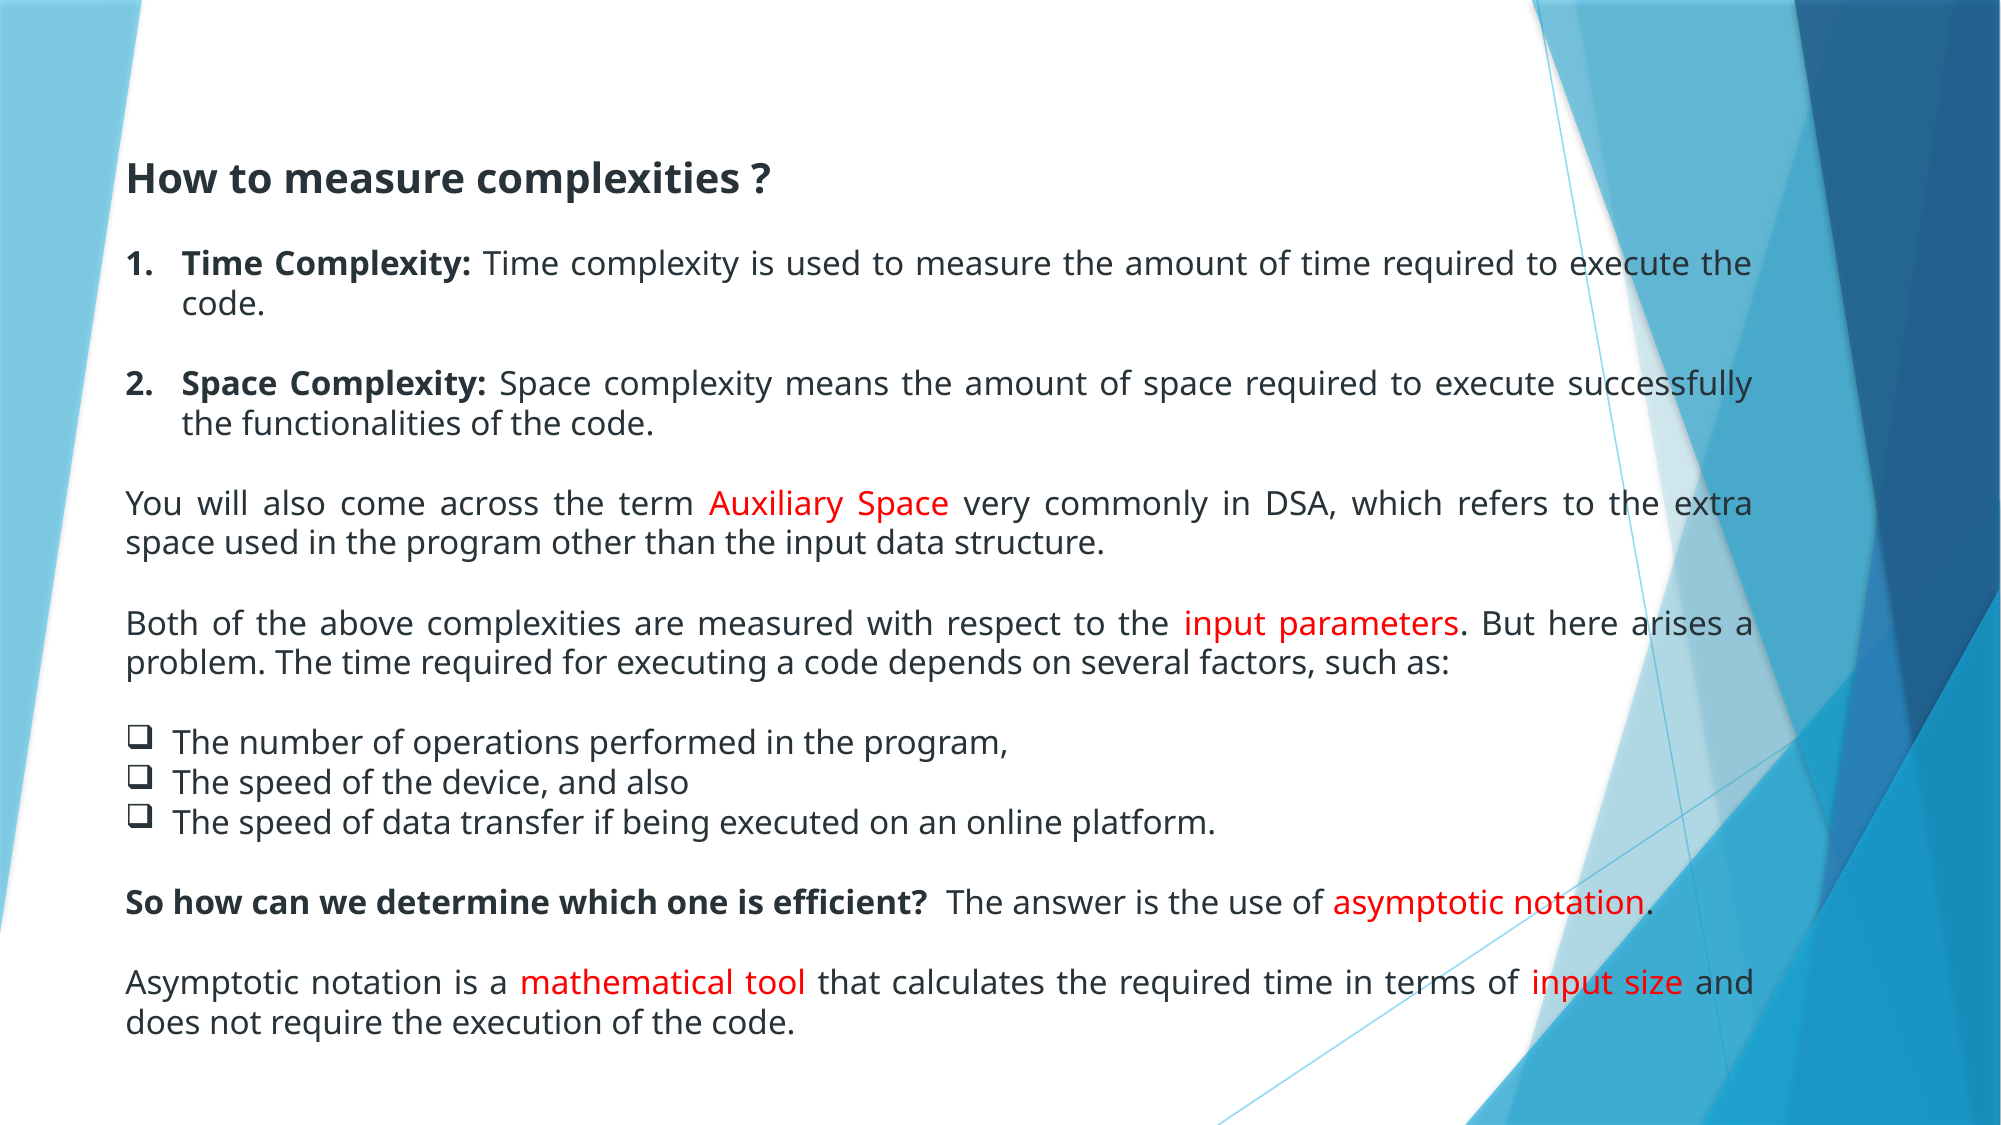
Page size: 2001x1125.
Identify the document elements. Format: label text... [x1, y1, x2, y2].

text_box How to measure complexities ? Time Complexity: Time complexity is used to measure the amount of time required to execute the code. Space Complexity: Space complexity means the amount of space required to execute successfully the functionalities of the code. You will also come across the term Auxiliary Space very commonly in DSA, which refers to the extra space used in the program other than the input data structure. Both of the above complexities are measured with respect to the input parameters. But here arises a problem. The time required for executing a code depends on several factors, such as: The number of operations performed in the program, The speed of the device, and also The speed of data transfer if being executed on an online platform. So how can we determine which one is efficient? The answer is the use of asymptotic notation. Asymptotic notation is a mathematical tool that calculates the required time in terms of input size and does not require the execution of the code. [110, 94, 1770, 1088]
